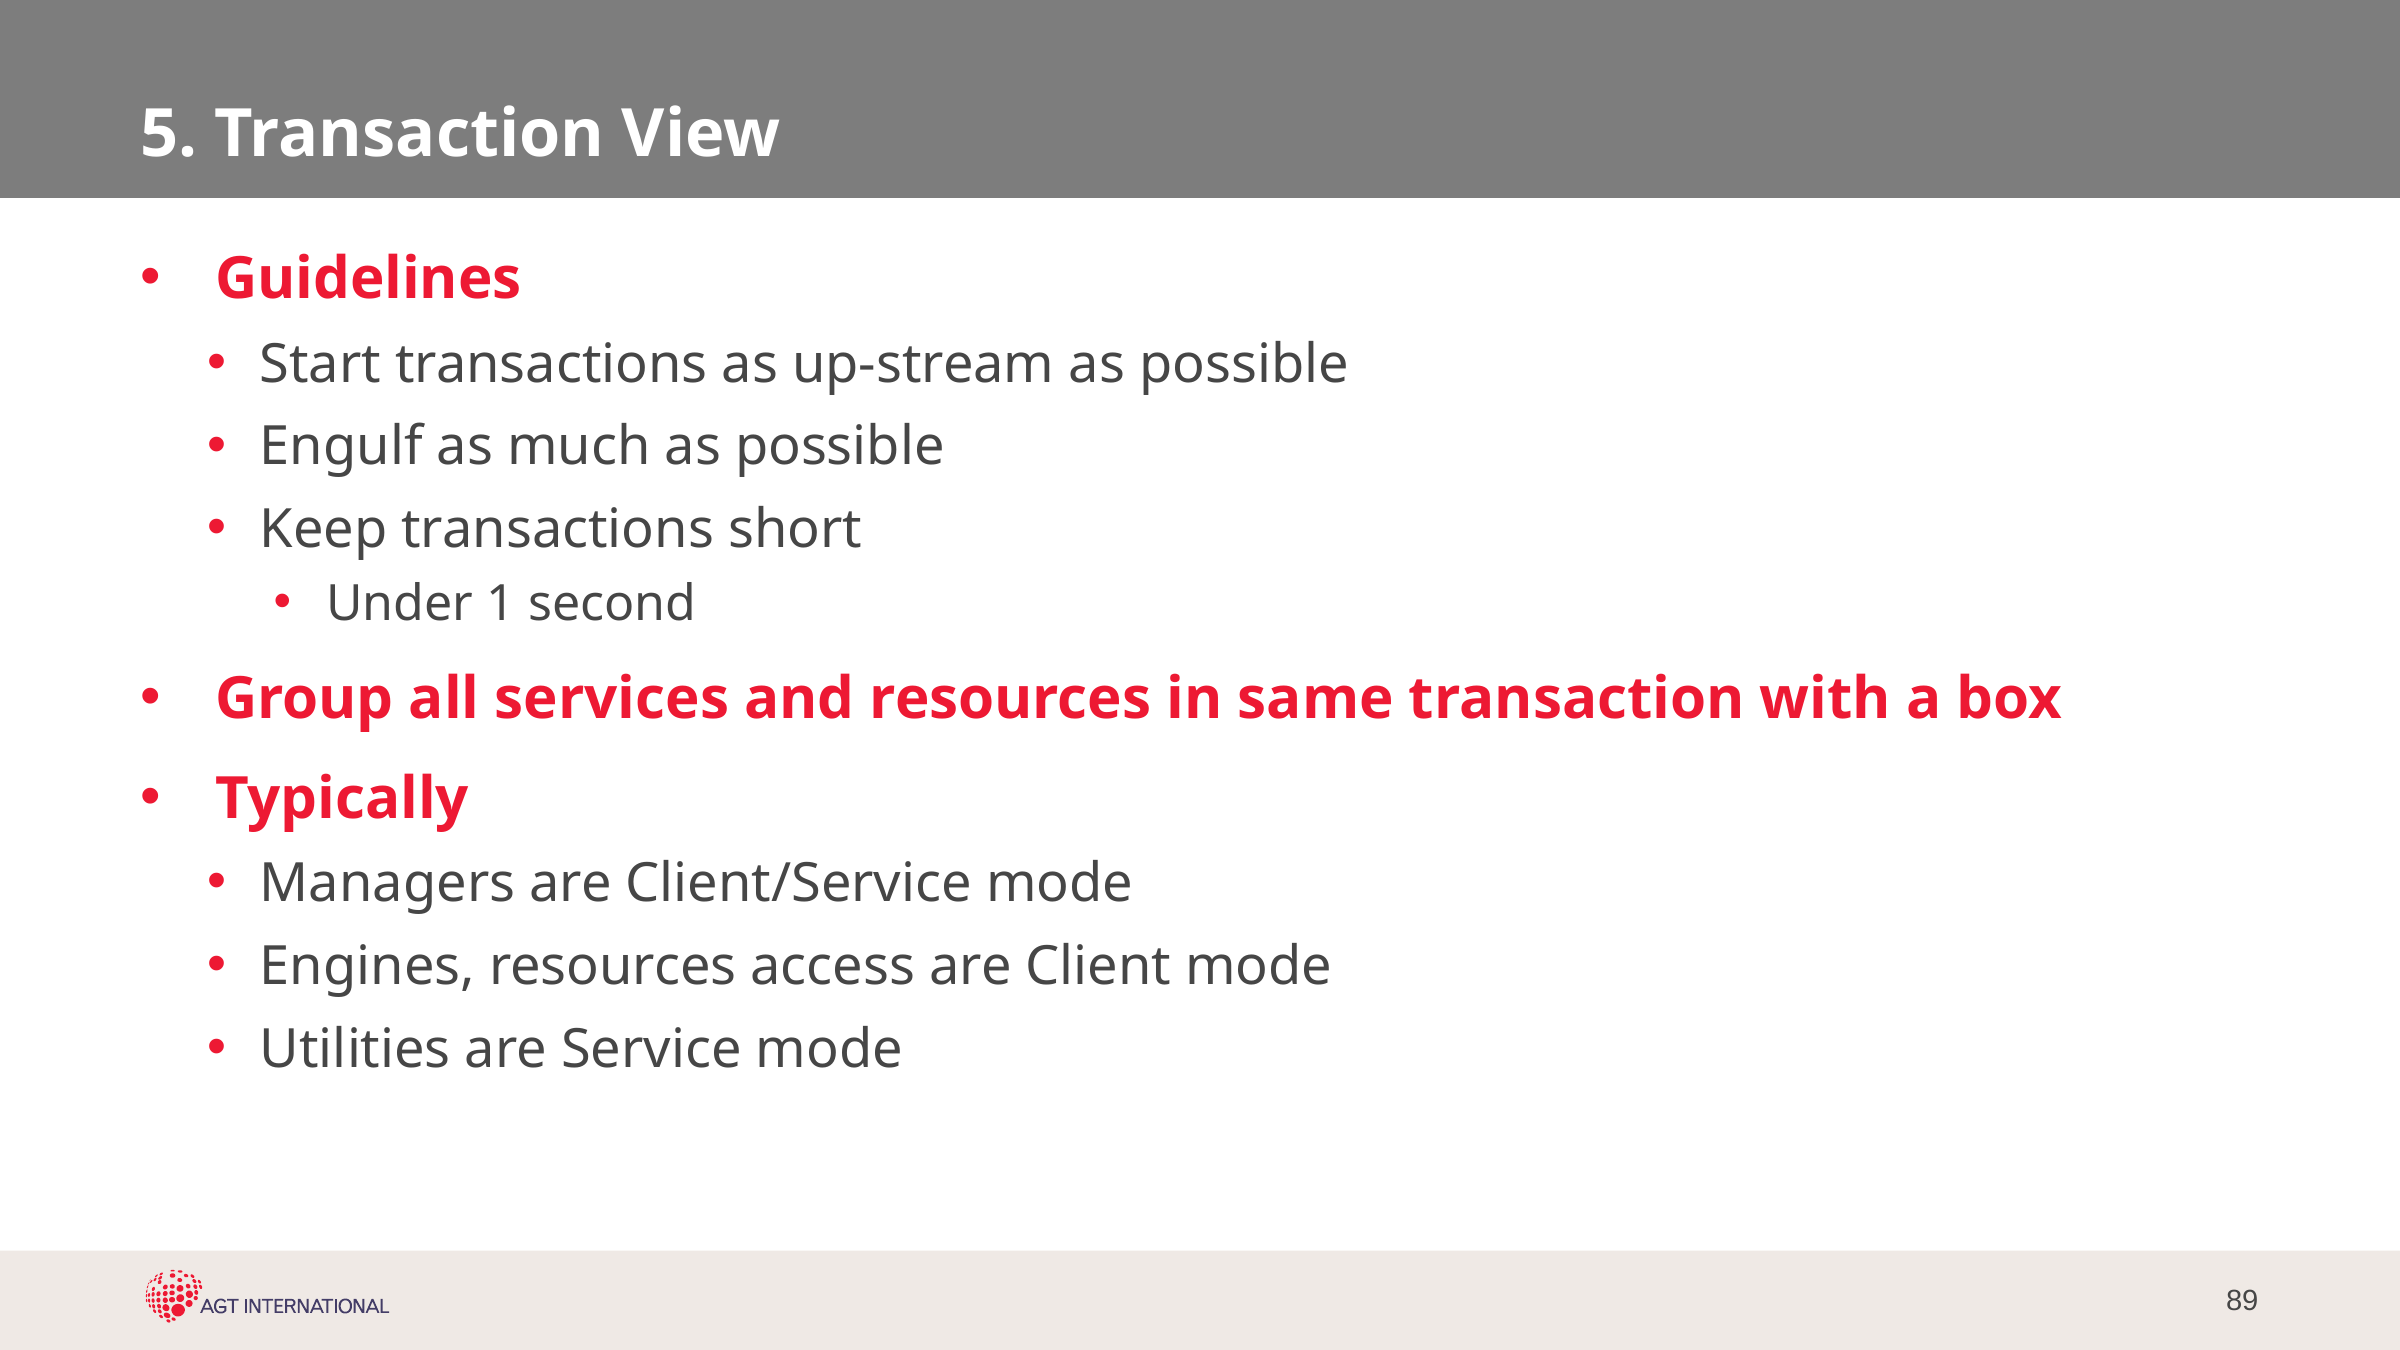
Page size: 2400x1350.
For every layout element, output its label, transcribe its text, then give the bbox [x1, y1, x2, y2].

list Guidelines Start transactions as up-stream as possible Engulf as much as possible Keep transactions short Under 1 second Group all services and resources in same transaction with a box Typically Managers are Client/Service mode Engines, resources access are Client mode Utilities are Service mode [118, 229, 2248, 1227]
title 5. Transaction View [118, 69, 2251, 180]
